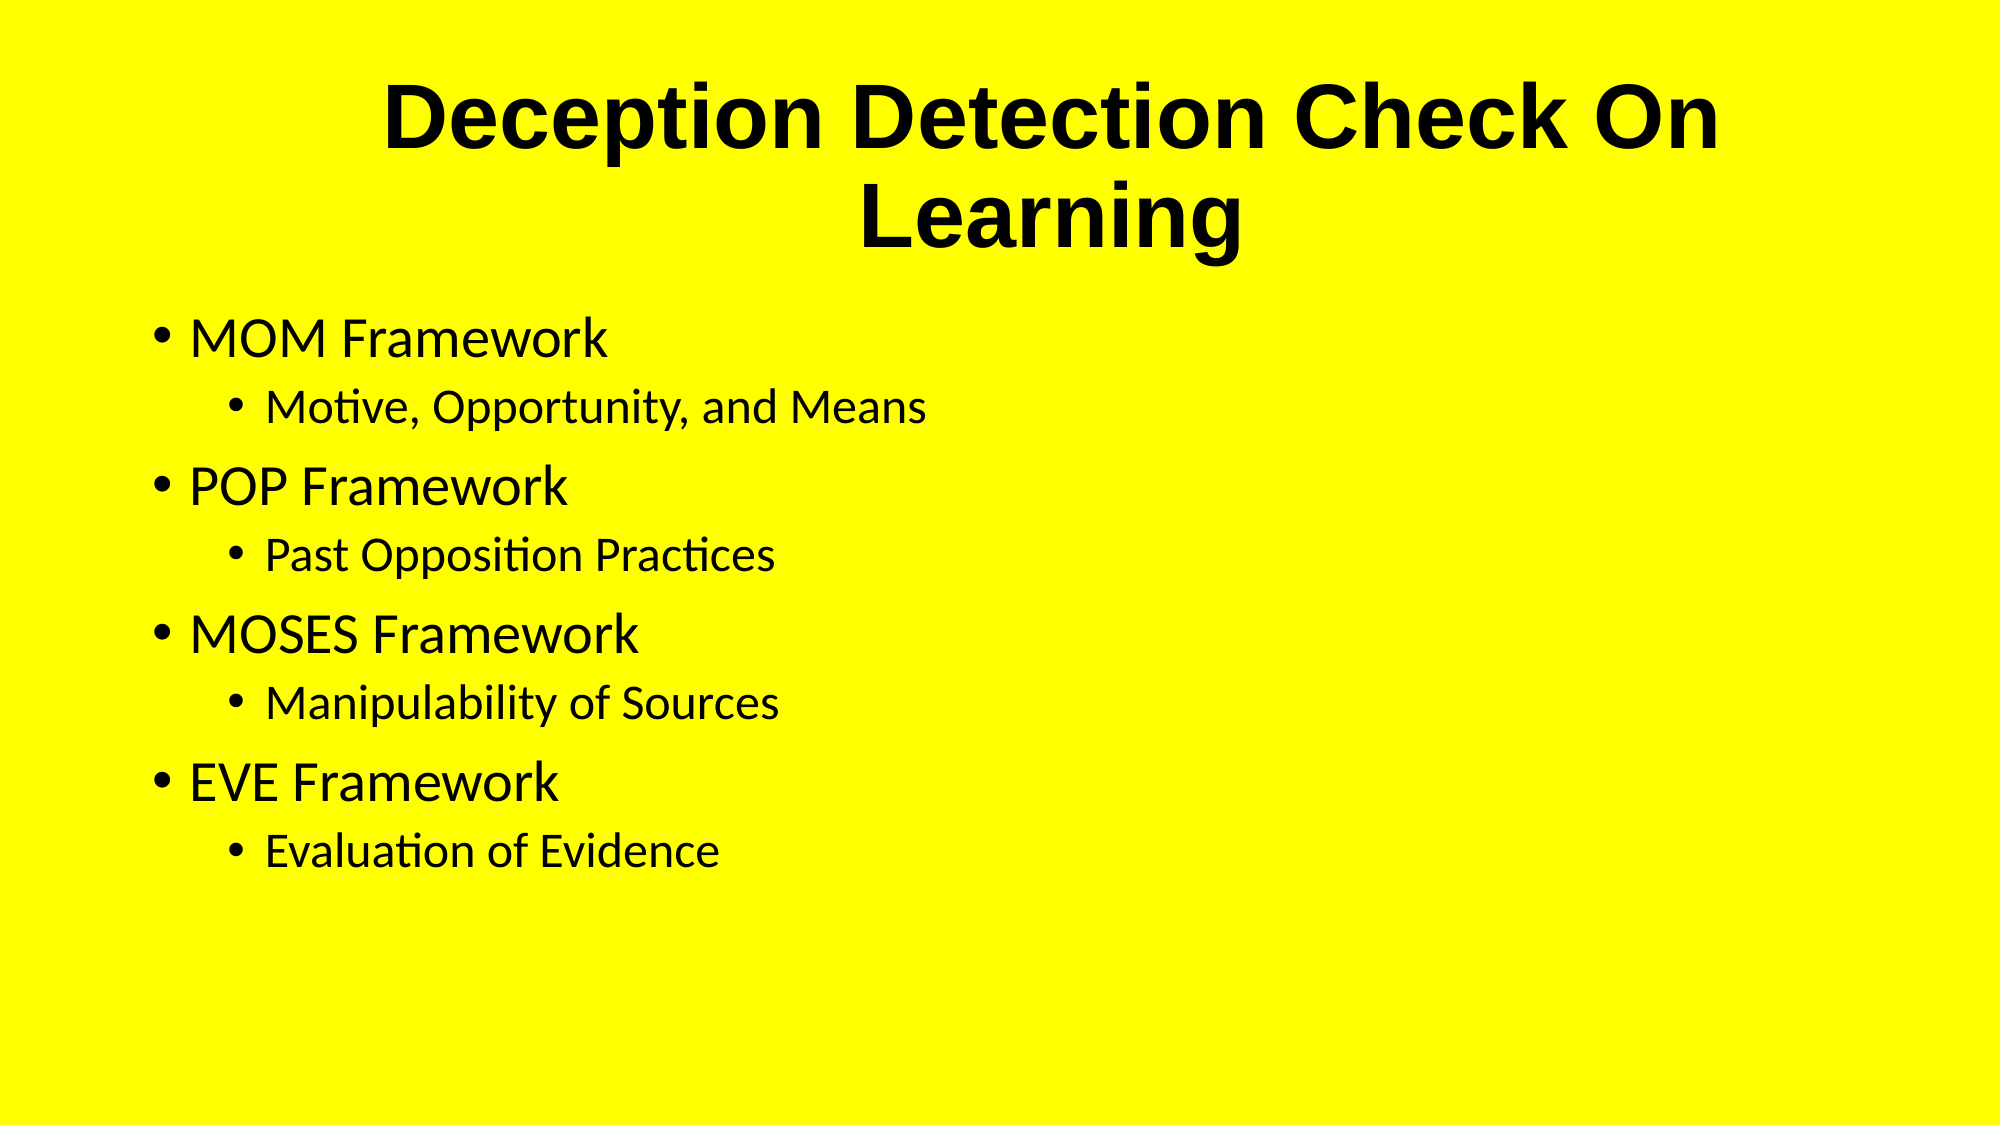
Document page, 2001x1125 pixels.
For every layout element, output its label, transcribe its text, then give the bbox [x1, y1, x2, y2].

title Deception Detection Check On Learning [242, 59, 1863, 278]
list MOM Framework Motive, Opportunity, and Means POP Framework Past Opposition Practices MOSES Framework Manipulability of Sources EVE Framework Evaluation of Evidence [137, 299, 1863, 1014]
